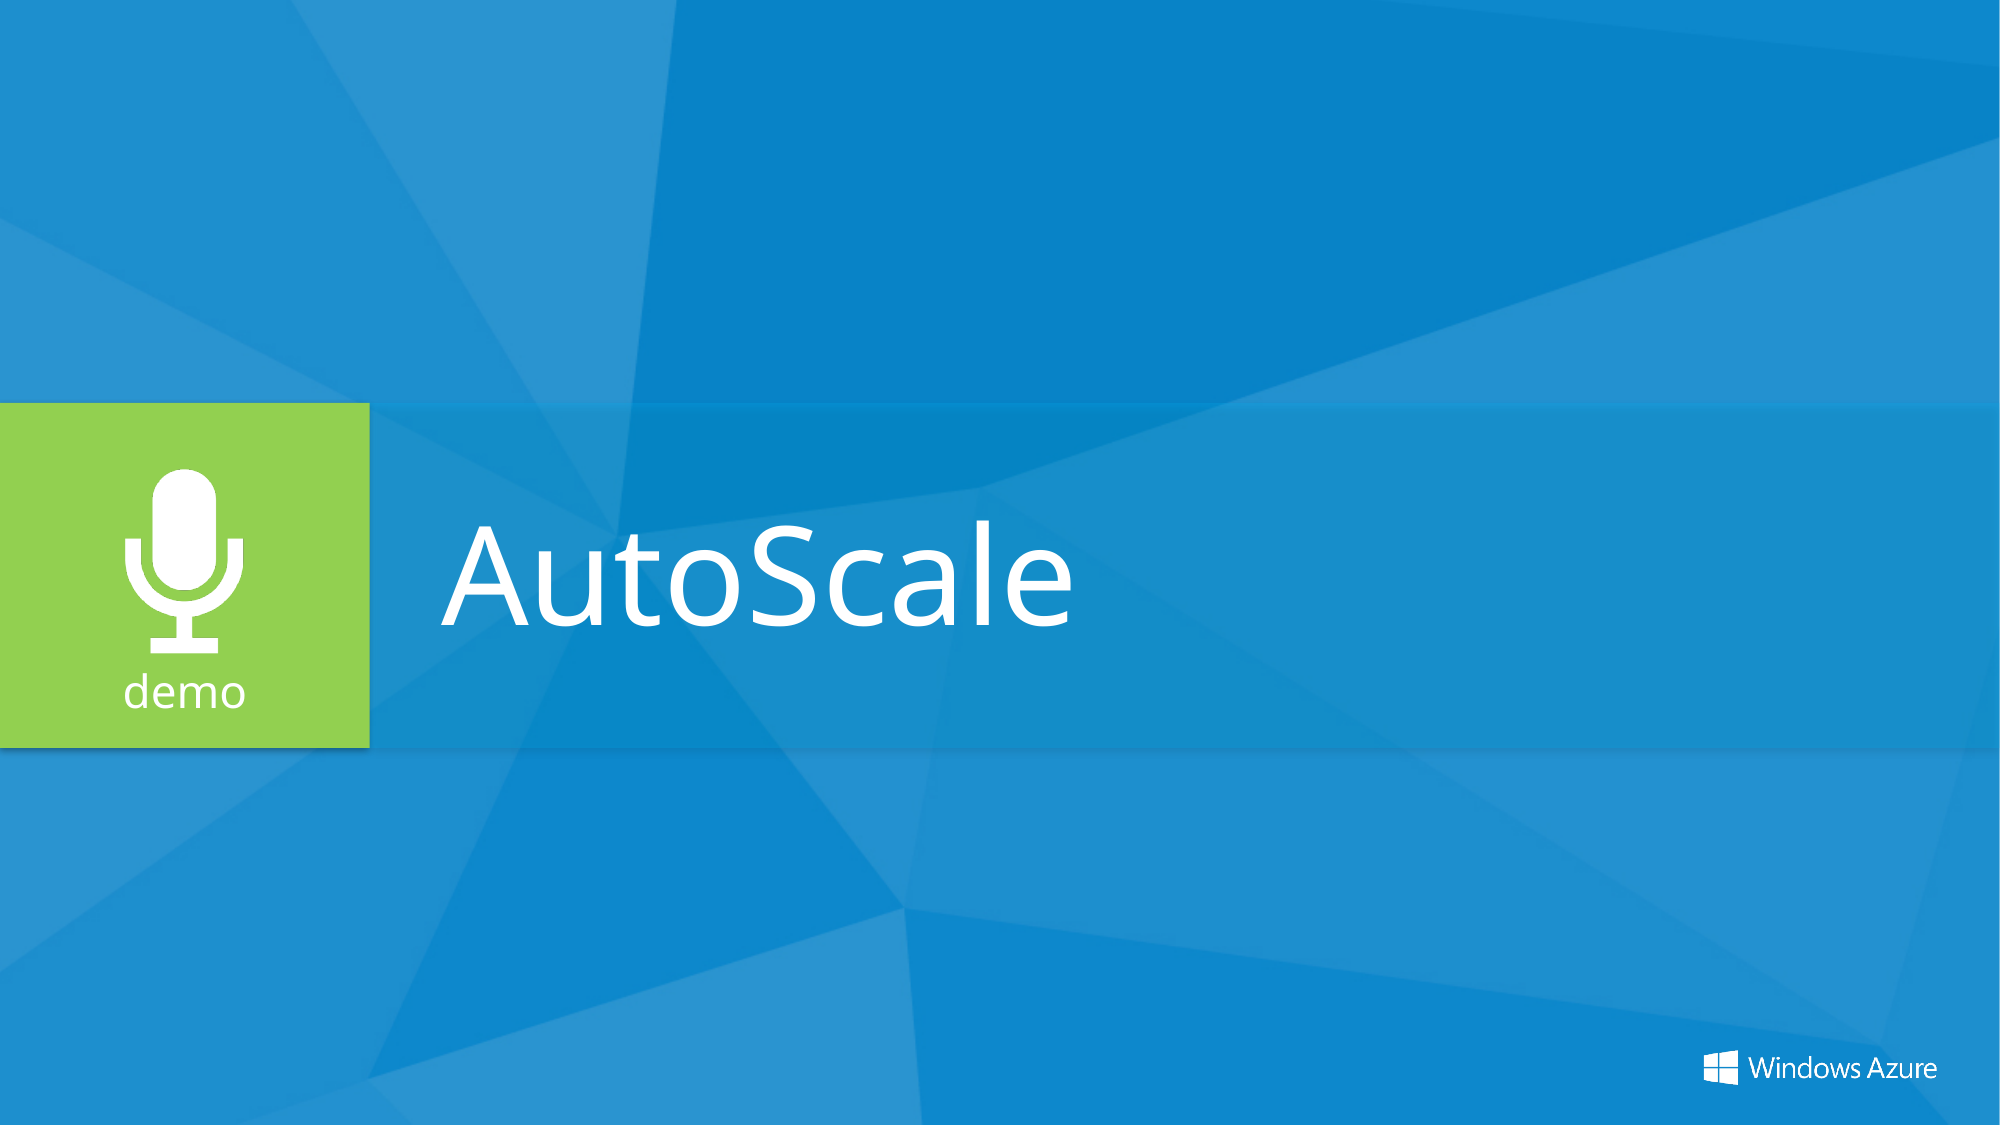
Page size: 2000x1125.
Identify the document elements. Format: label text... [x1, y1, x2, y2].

picture [0, 0, 2000, 1125]
picture [90, 467, 278, 655]
text_box AutoScale [426, 481, 1094, 661]
